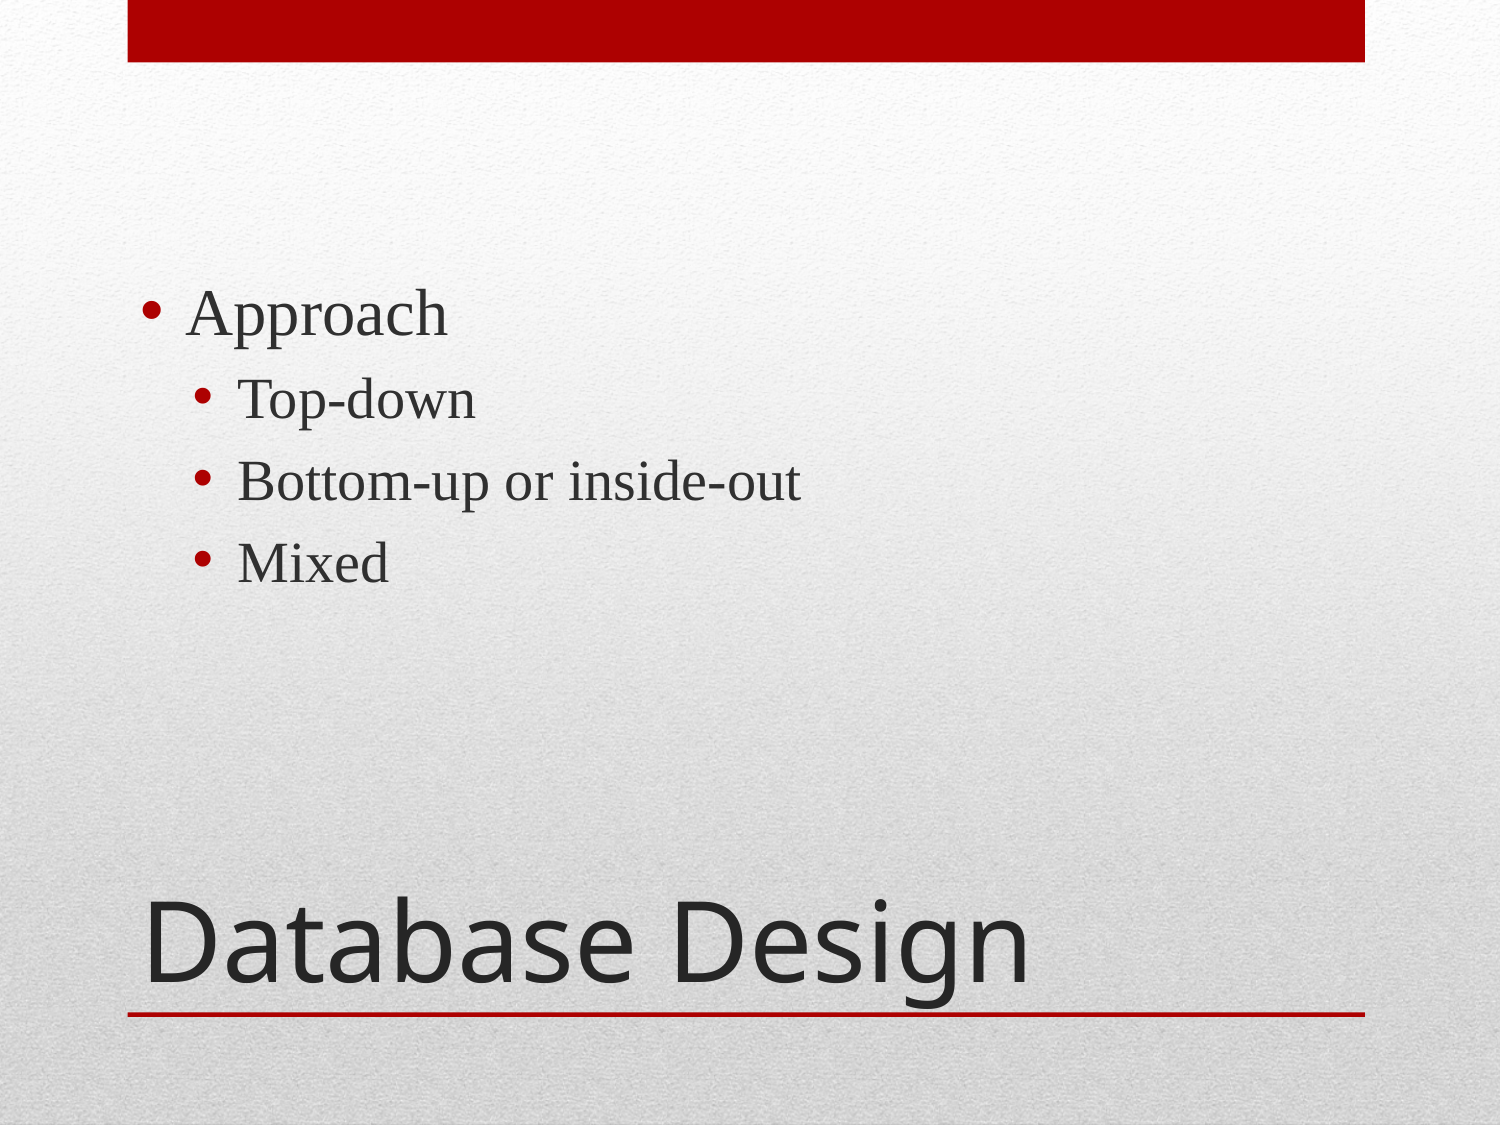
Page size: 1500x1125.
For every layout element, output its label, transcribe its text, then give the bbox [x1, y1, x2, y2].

title Database Design [125, 750, 1238, 1013]
list Approach Top-down Bottom-up or inside-out Mixed [125, 112, 1363, 750]
